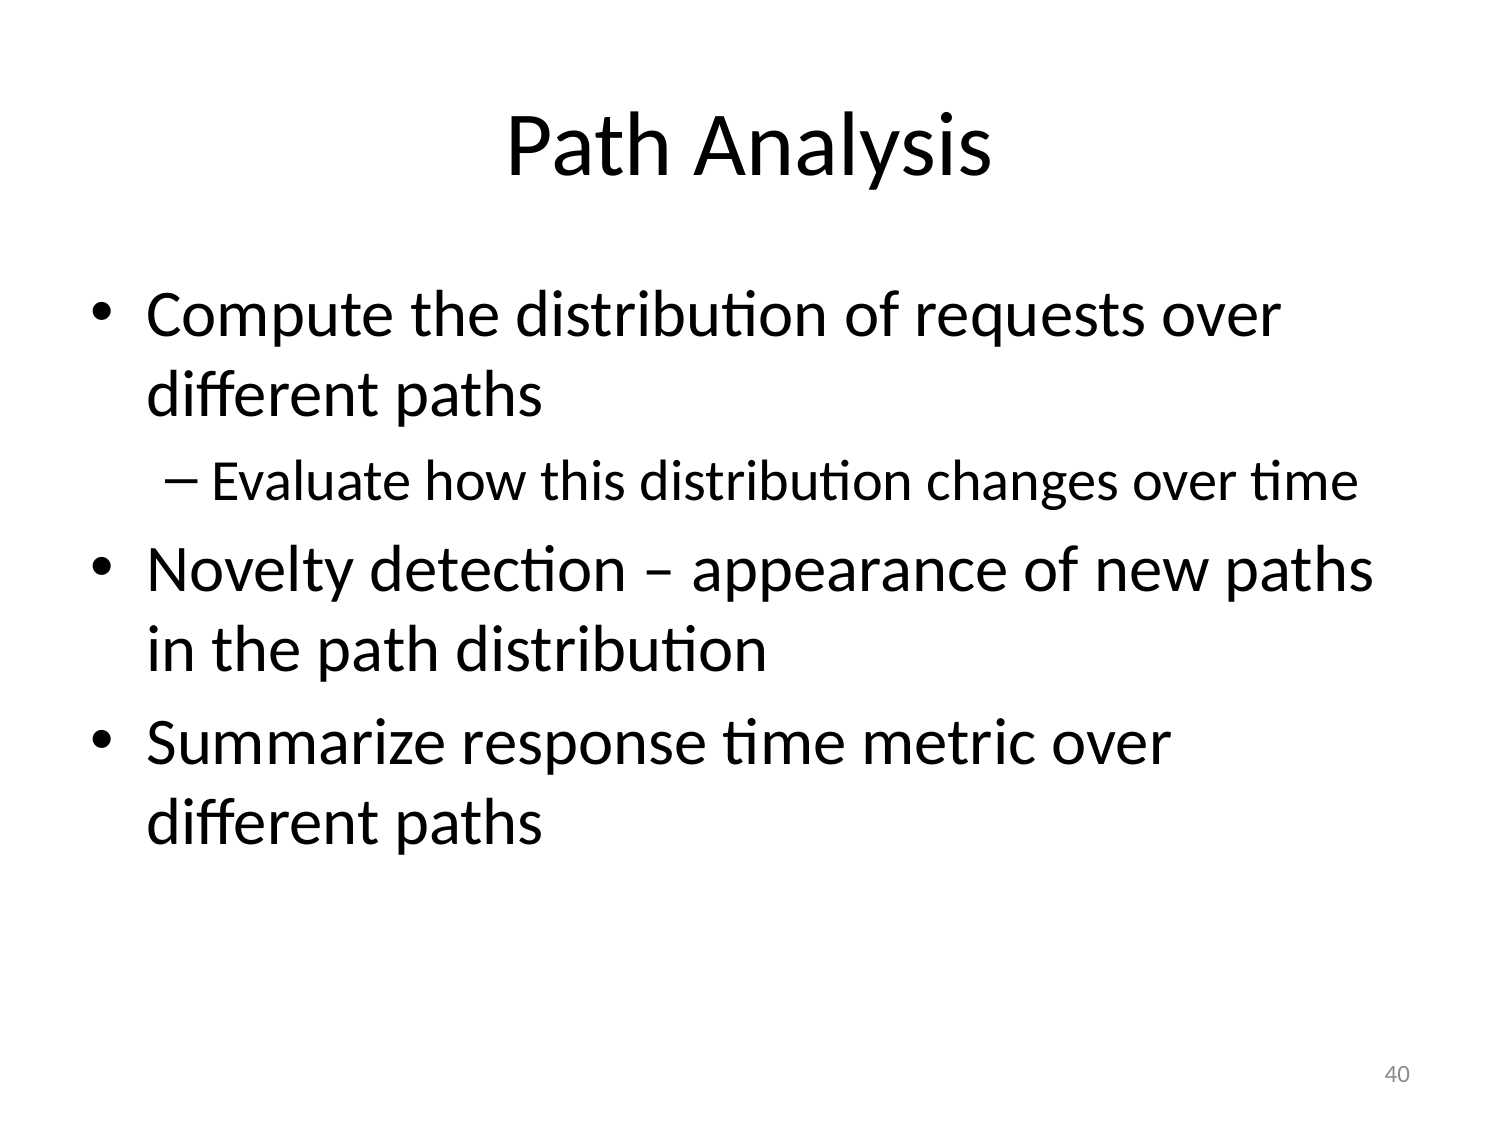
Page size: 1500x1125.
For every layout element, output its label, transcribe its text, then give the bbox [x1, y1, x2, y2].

slide_number 40 [1074, 1042, 1425, 1103]
list Compute the distribution of requests over different paths Evaluate how this distribution changes over time Novelty detection – appearance of new paths in the path distribution Summarize response time metric over different paths [75, 262, 1425, 1005]
title Path Analysis [75, 45, 1425, 233]
